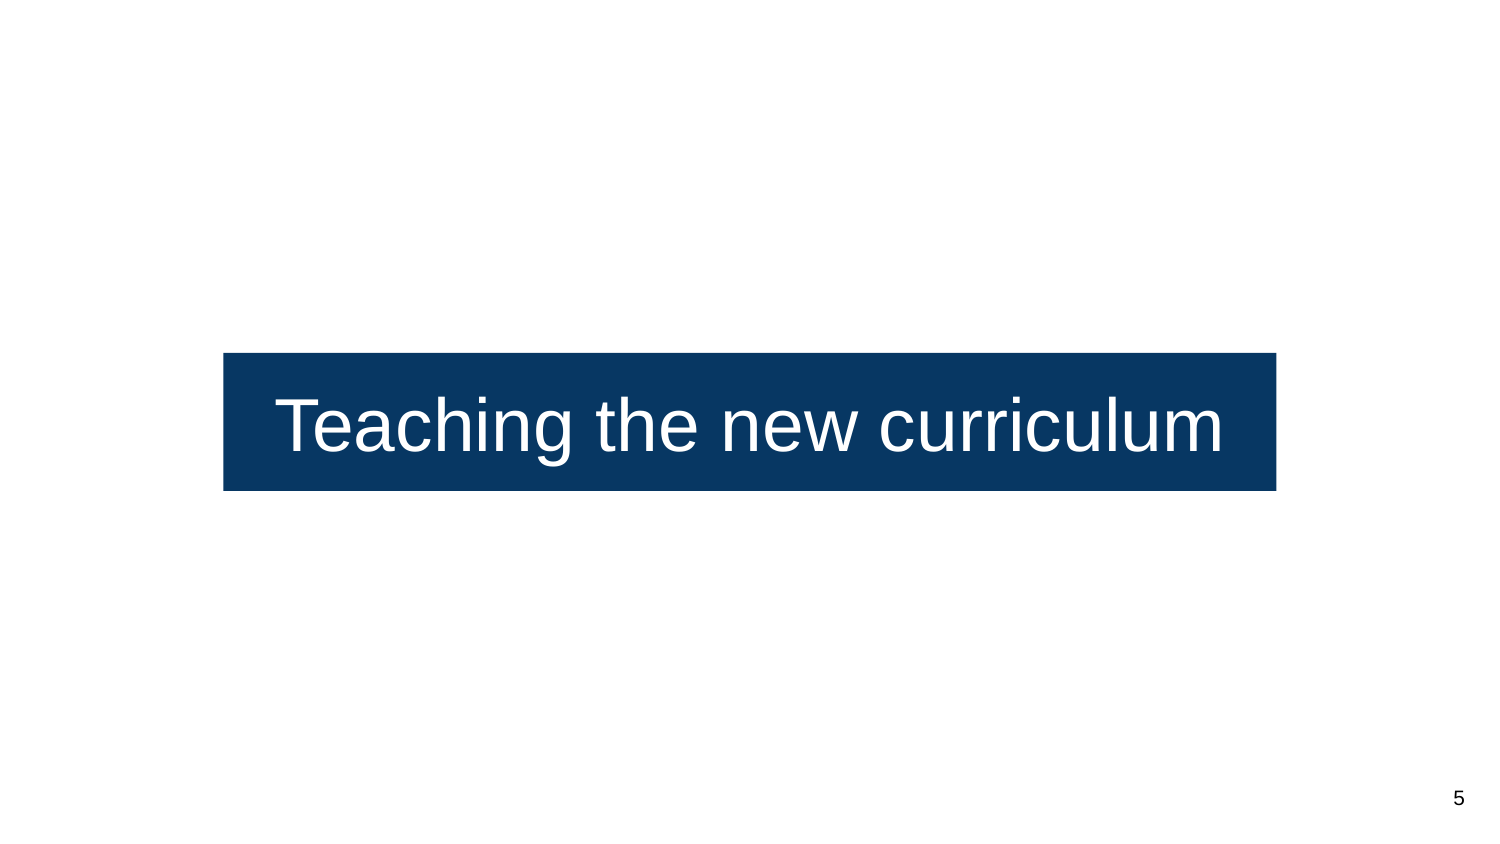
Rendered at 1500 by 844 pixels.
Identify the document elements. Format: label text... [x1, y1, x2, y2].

title Teaching the new curriculum [223, 352, 1277, 491]
slide_number ‹#› [1389, 764, 1480, 830]
